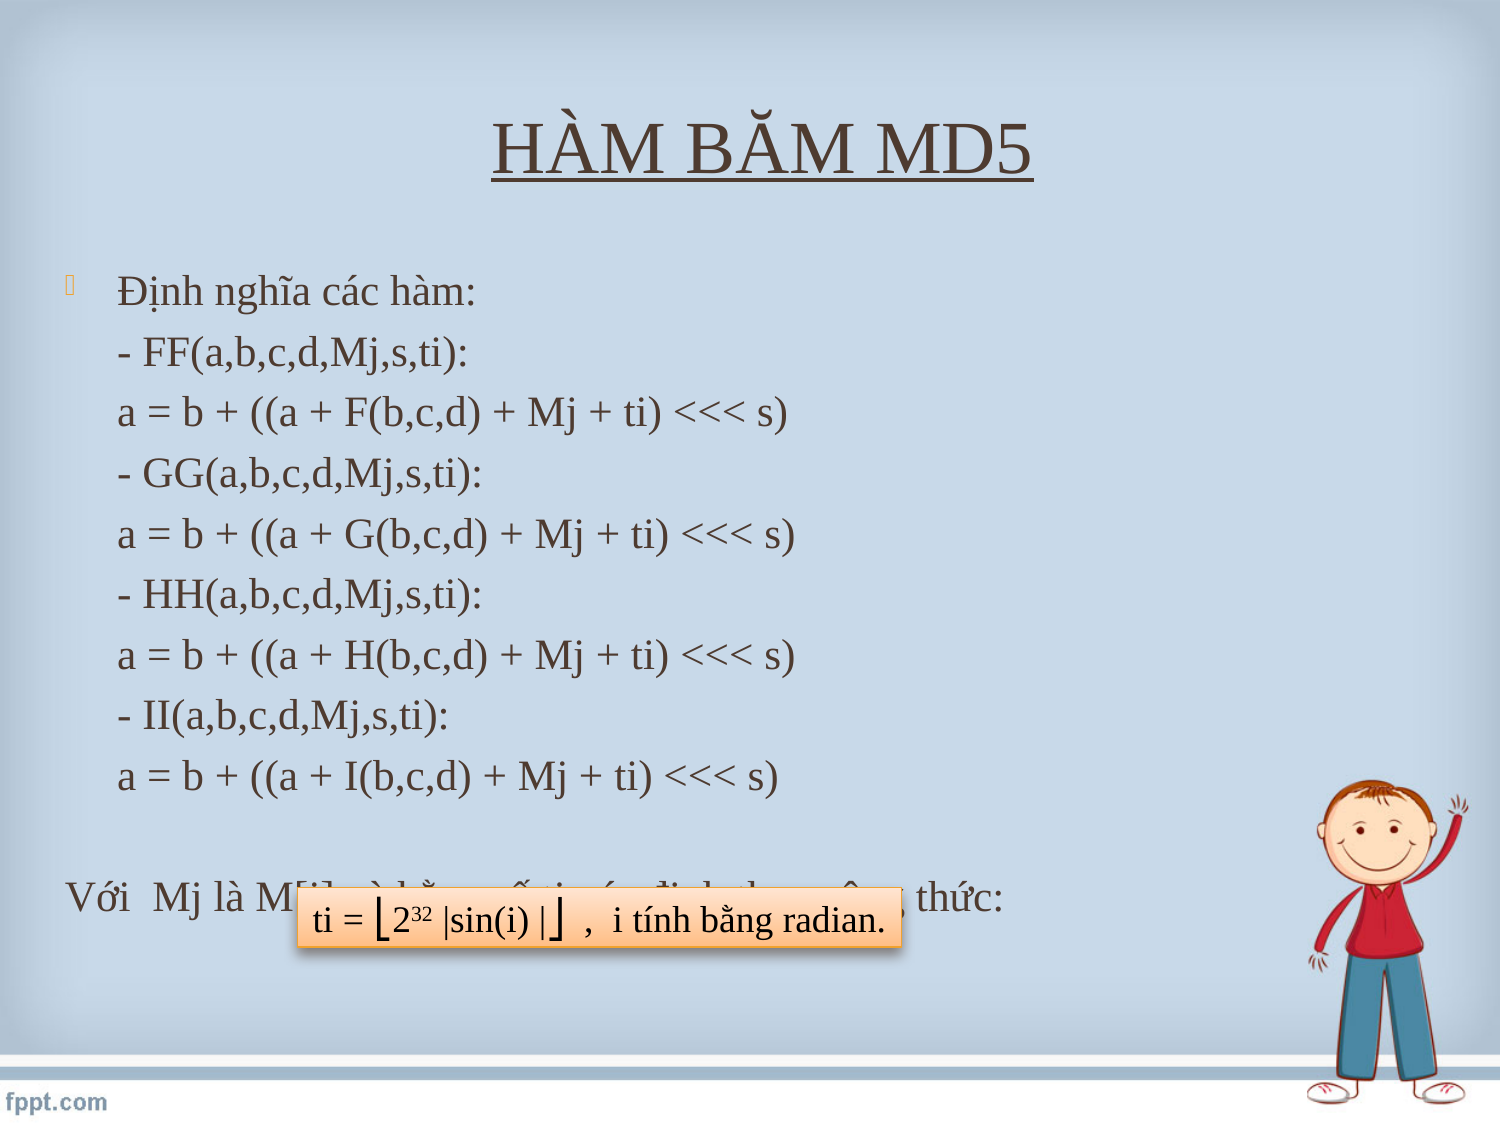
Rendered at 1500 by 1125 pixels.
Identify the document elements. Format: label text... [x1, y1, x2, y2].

picture [0, 0, 1500, 1125]
text_box ti = ⎣232 |sin(i) |⎦ , i tính bằng radian. [297, 887, 902, 948]
list Định nghĩa các hàm: - FF(a,b,c,d,Mj,s,ti): a = b + ((a + F(b,c,d) + Mj + ti) <<< s) - GG(a,b,c,d,Mj,s,ti): a = b + ((a + G(b,c,d) + Mj + ti) <<< s) - HH(a,b,c,d,Mj,s,ti): a = b + ((a + H(b,c,d) + Mj + ti) <<< s) - II(a,b,c,d,Mj,s,ti): a = b + ((a + I(b,c,d) + Mj + ti) <<< s) Với Mj là M[j] và hằng số ti xác định theo công thức: [50, 254, 1475, 998]
title HÀM BĂM MD5 [50, 75, 1475, 213]
